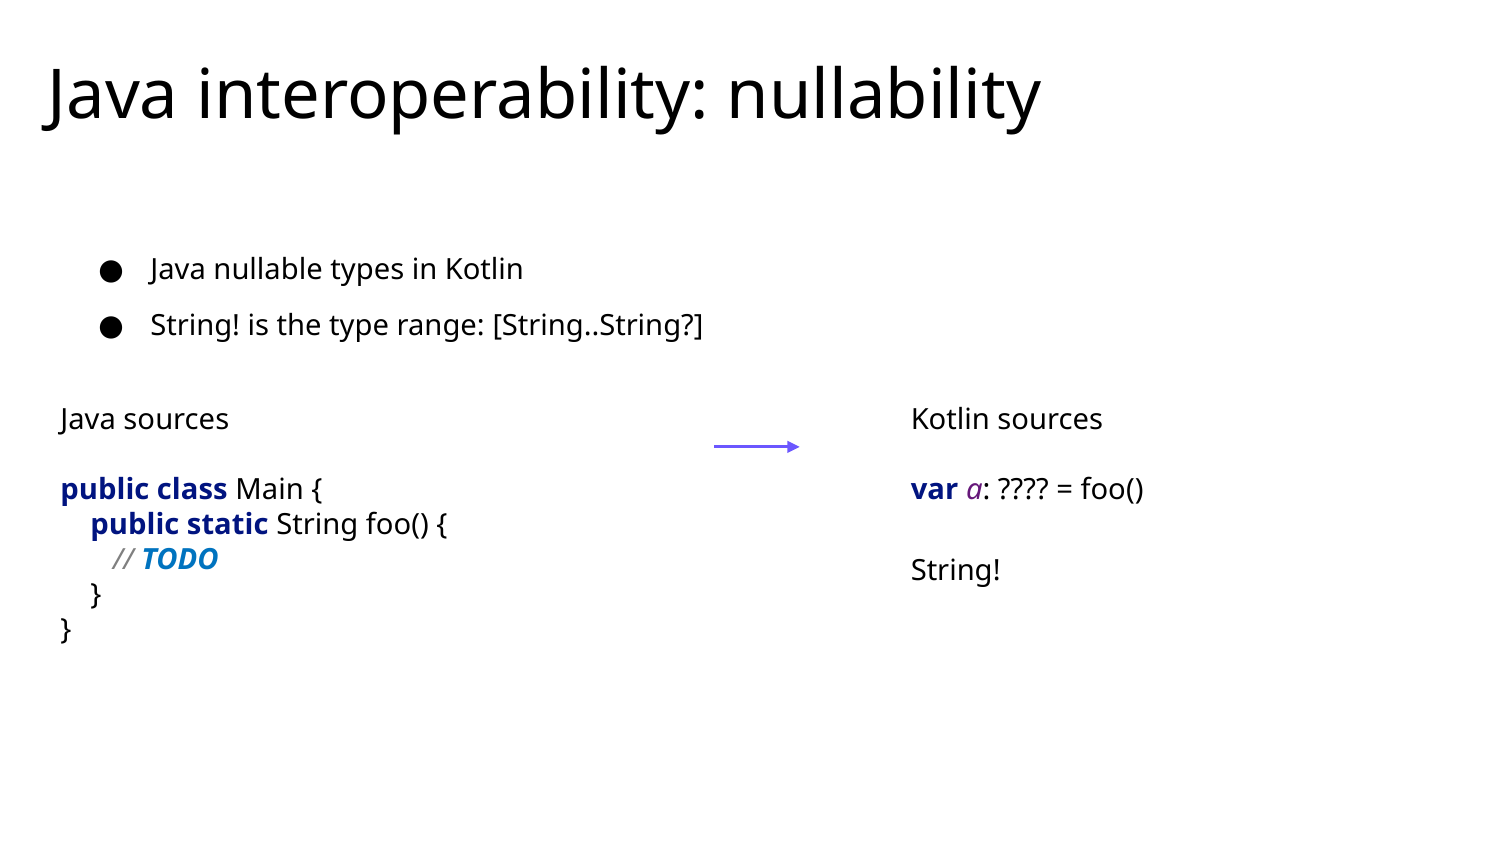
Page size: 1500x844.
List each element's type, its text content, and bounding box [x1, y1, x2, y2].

text_box Java sources public class Main { public static String foo() { // TODO } } [60, 400, 669, 681]
title Java interoperability: nullability [48, 48, 1443, 123]
text_box Kotlin sources var a: ???? = foo() [910, 400, 1428, 506]
text_box String! [910, 550, 1428, 587]
text_box Java nullable types in Kotlin String! is the type range: [String..String?] [60, 235, 1343, 357]
